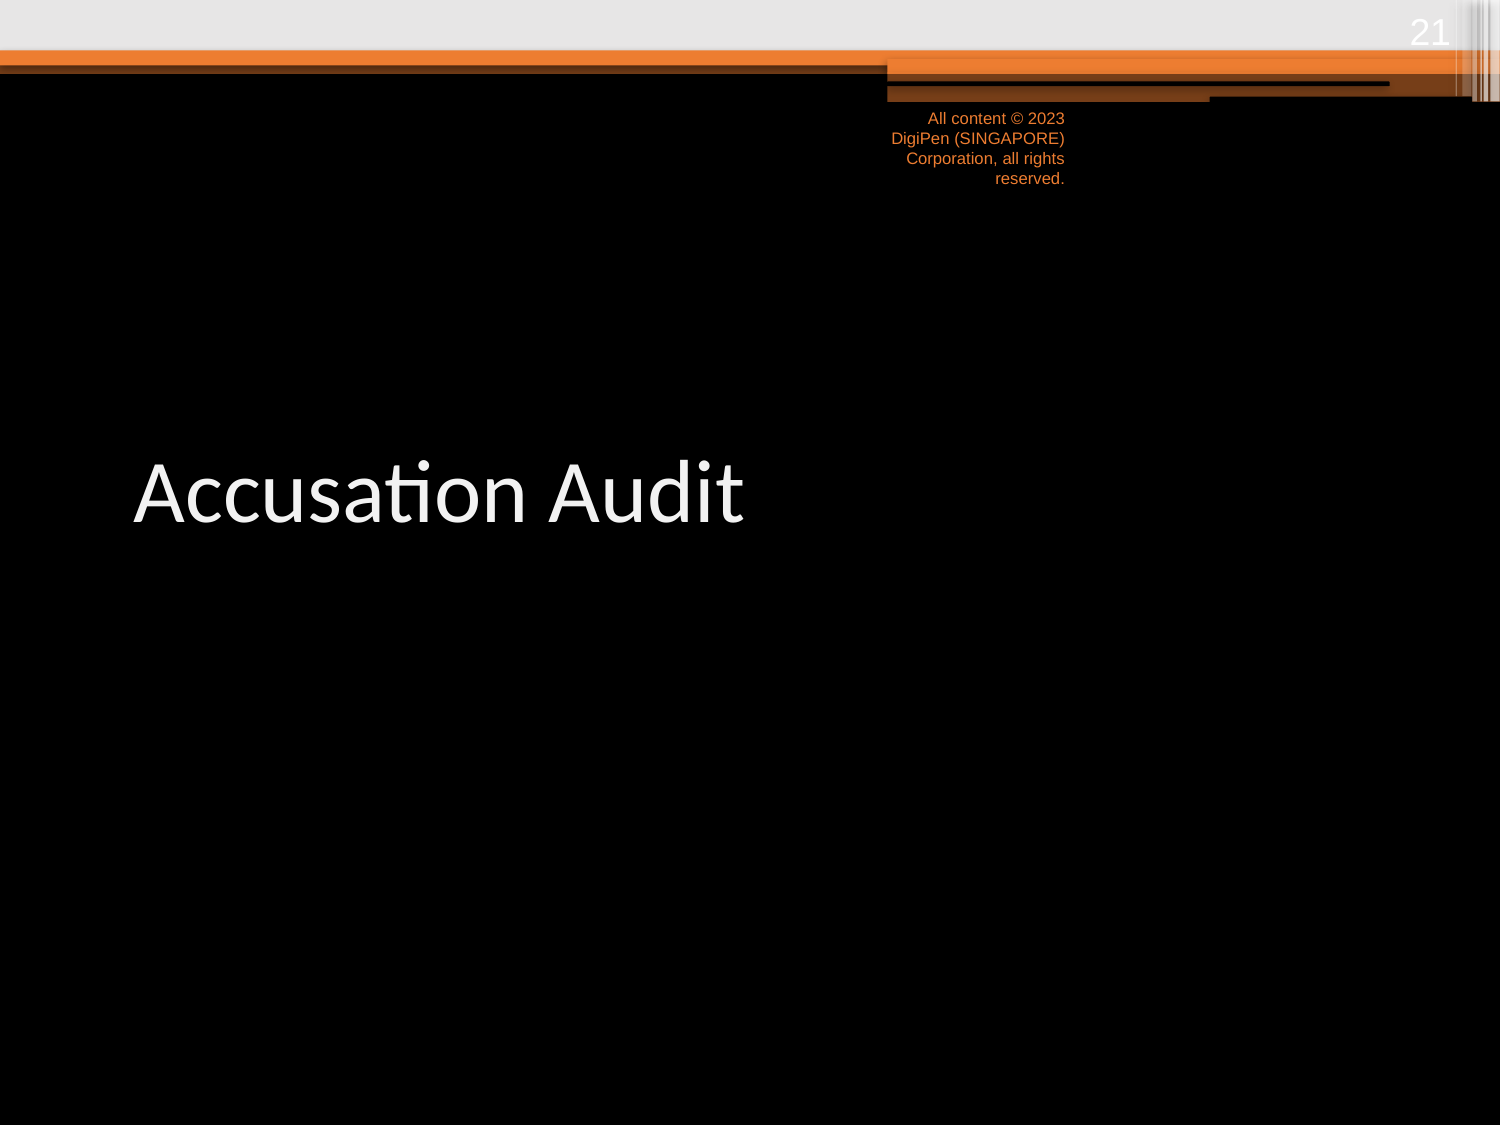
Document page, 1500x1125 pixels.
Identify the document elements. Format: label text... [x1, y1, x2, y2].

footer All content © 2023 DigiPen (SINGAPORE) Corporation, all rights reserved. [862, 100, 1080, 176]
title Accusation Audit [118, 324, 1394, 549]
slide_number 20 [1340, 0, 1466, 61]
